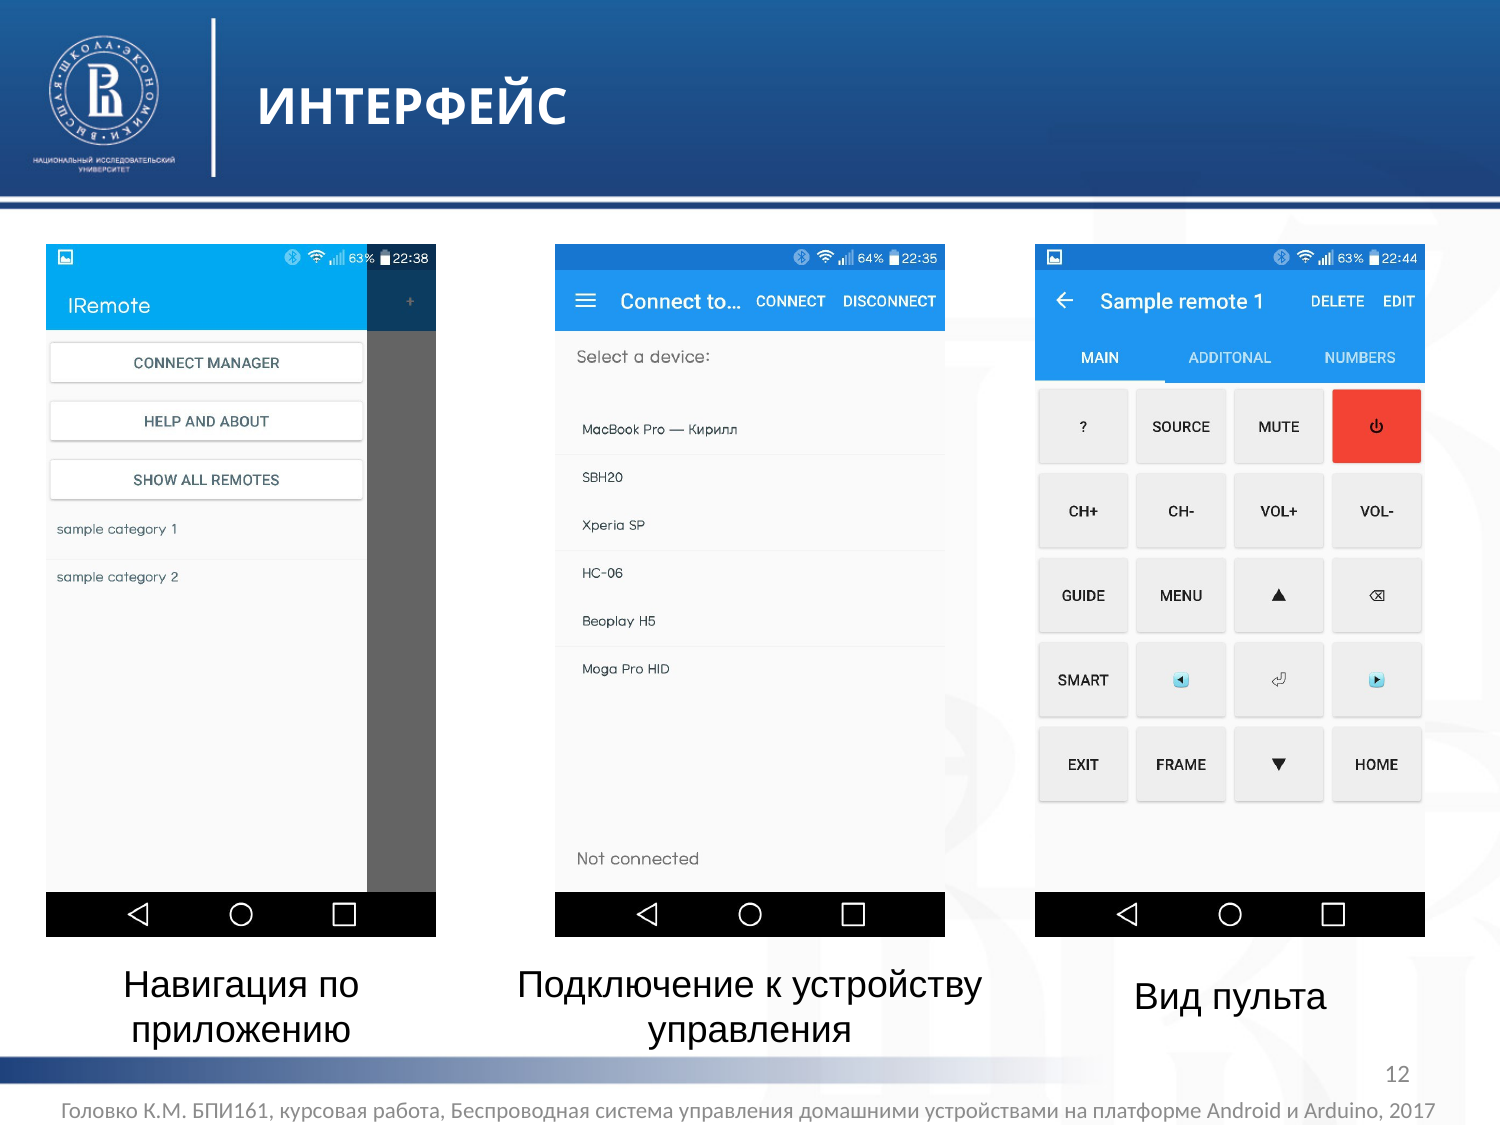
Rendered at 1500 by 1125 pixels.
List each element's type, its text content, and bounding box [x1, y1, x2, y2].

text_box Подключение к устройству управления [497, 952, 1003, 1058]
text_box ИНТЕРФЕЙС [241, 70, 1461, 139]
text_box Навигация по приложению [98, 952, 385, 1058]
text_box Вид пульта [1068, 964, 1393, 1024]
slide_number 12 [1074, 1042, 1425, 1079]
footer Головко К.М. БПИ161, курсовая работа, Беспроводная система управления домашними устройствами на платформе Android и Arduino, 2017 [0, 1079, 1500, 1125]
picture [0, 0, 1500, 1079]
